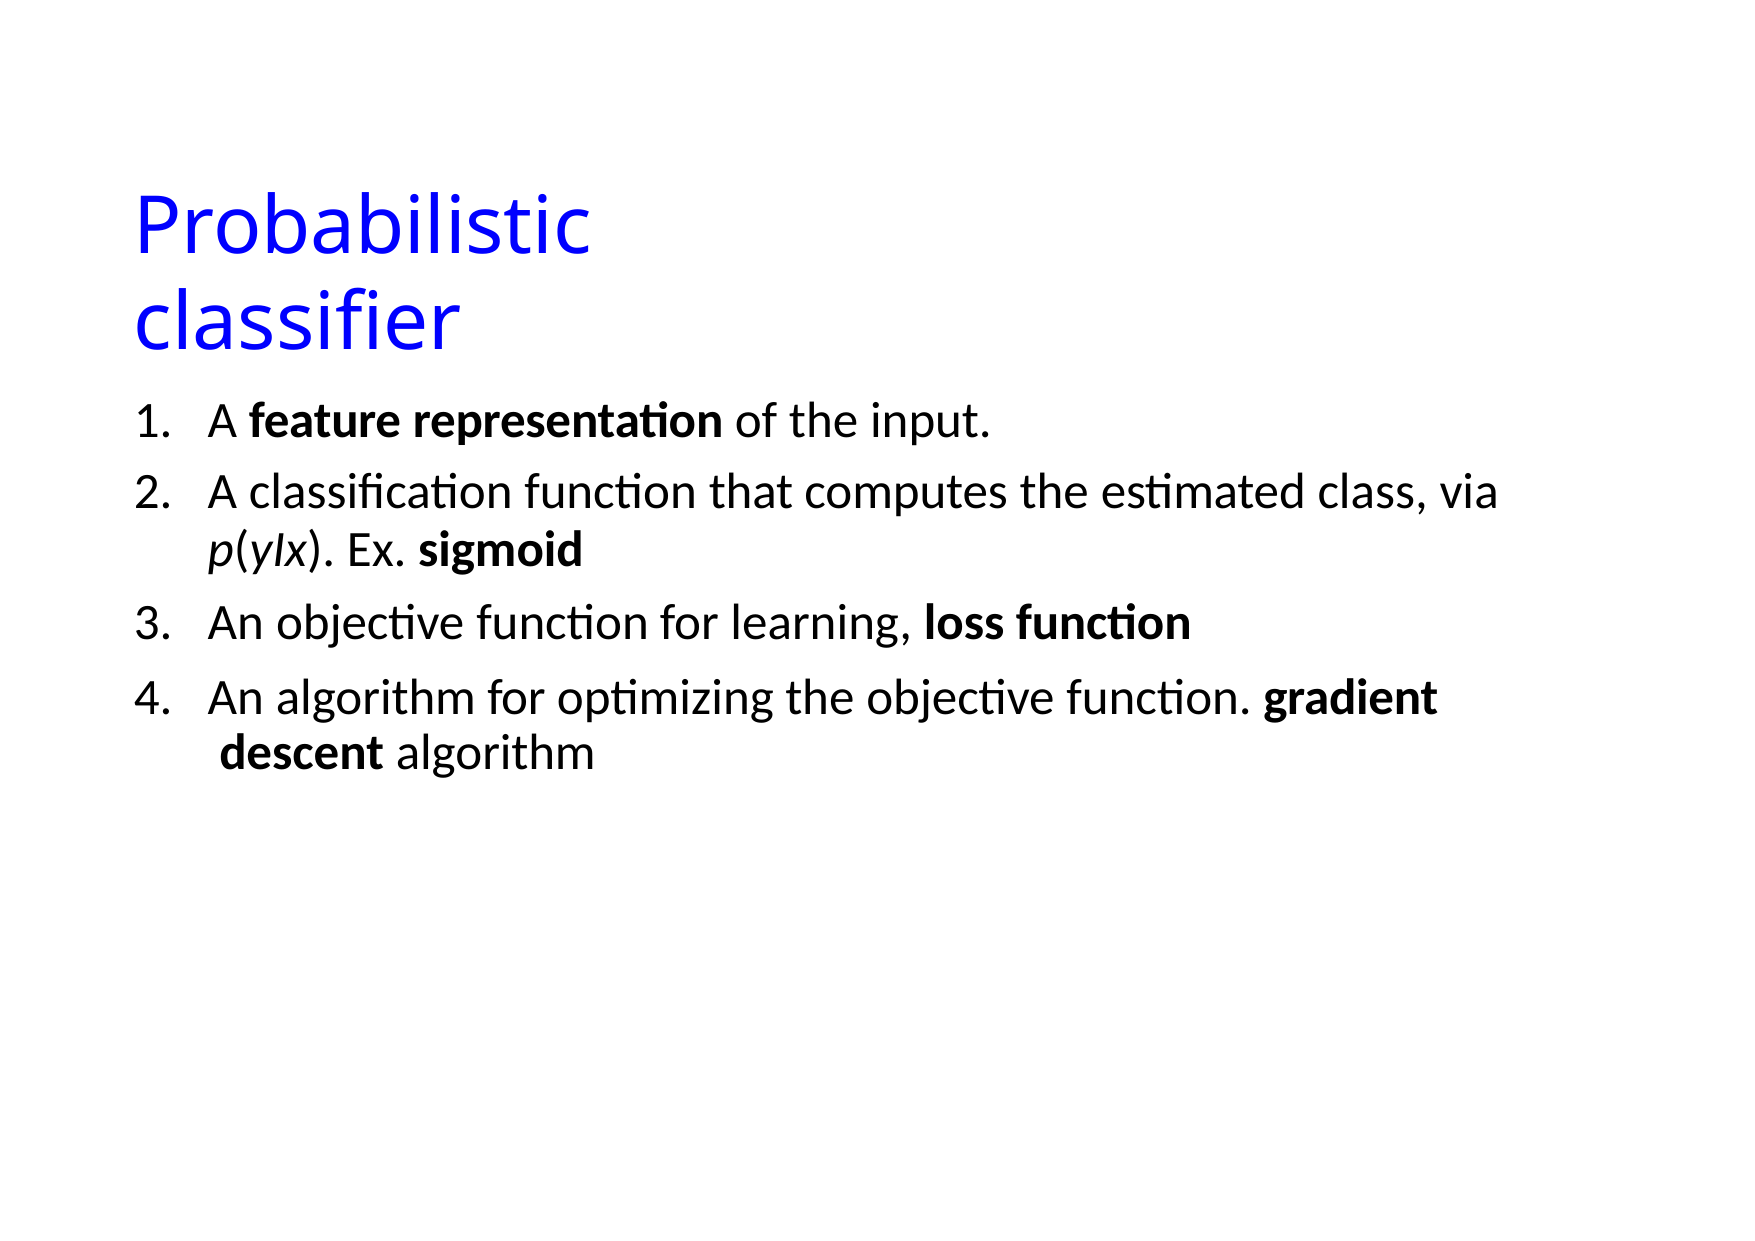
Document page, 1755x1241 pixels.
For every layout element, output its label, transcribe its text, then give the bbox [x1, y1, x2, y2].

text_box A feature representation of the input. A classification function that computes the estimated class, via p(yIx). Ex. sigmoid An objective function for learning, loss function An algorithm for optimizing the objective function. gradient descent algorithm [131, 372, 1509, 780]
title Probabilistic classifier [131, 170, 826, 372]
